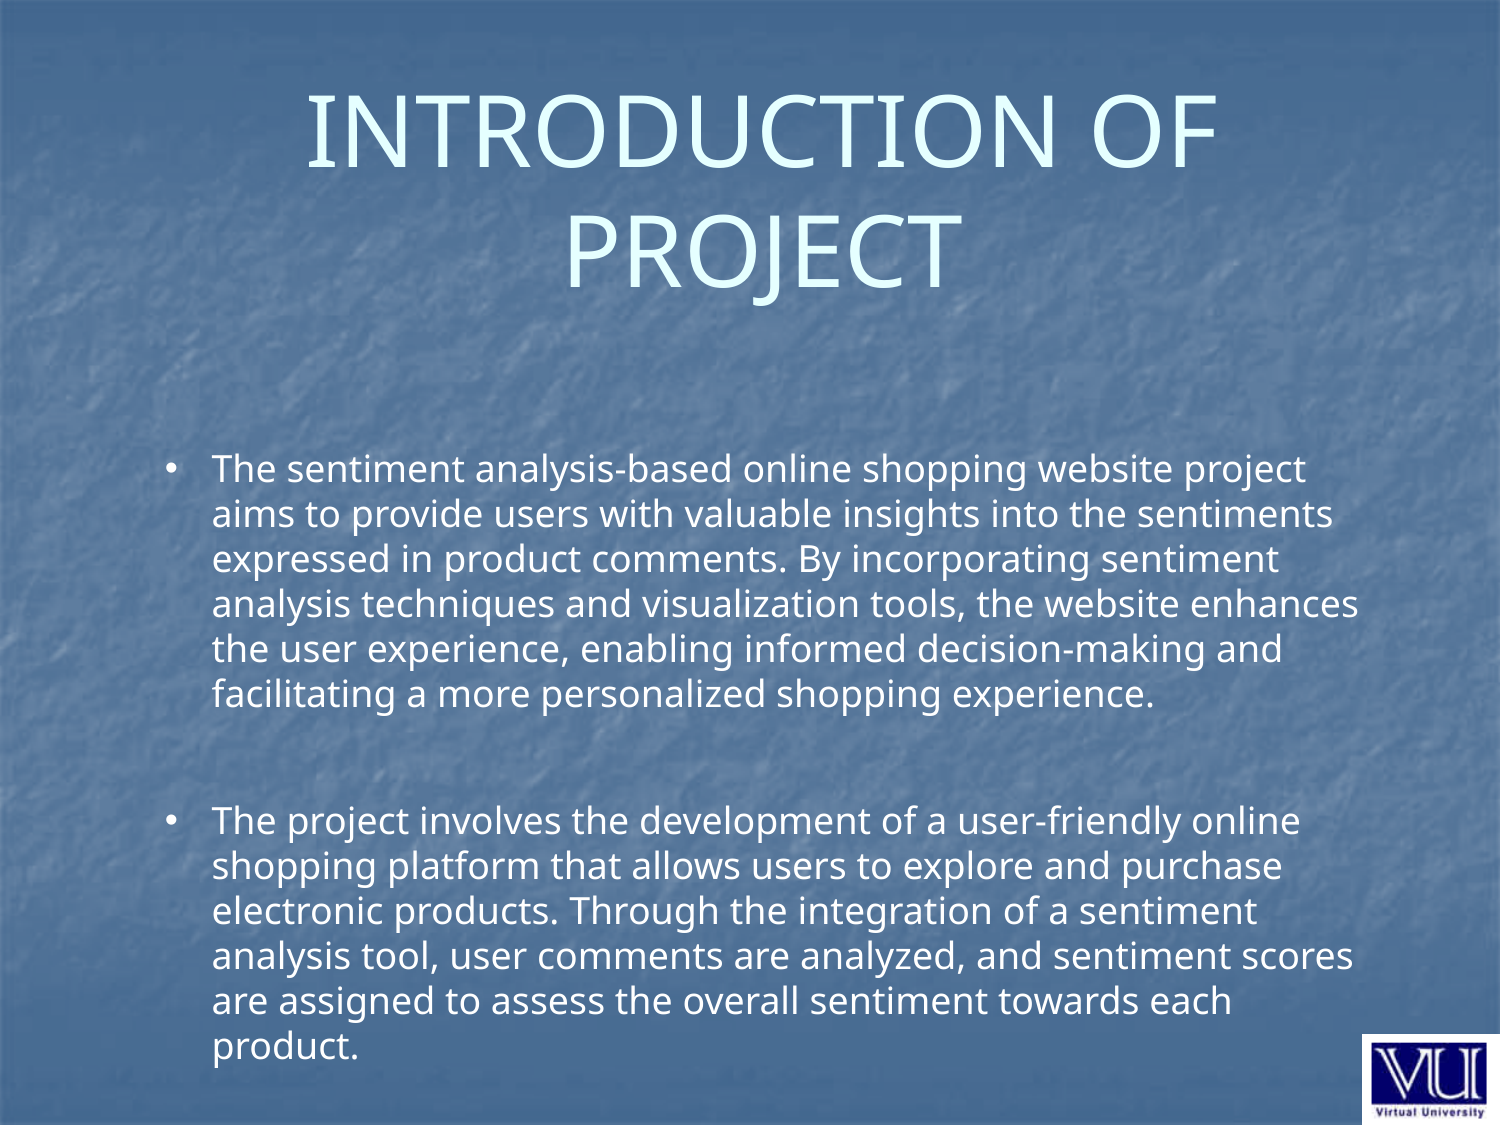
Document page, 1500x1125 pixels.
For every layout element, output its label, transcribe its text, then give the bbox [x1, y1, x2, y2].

text_box The sentiment analysis-based online shopping website project aims to provide users with valuable insights into the sentiments expressed in product comments. By incorporating sentiment analysis techniques and visualization tools, the website enhances the user experience, enabling informed decision-making and facilitating a more personalized shopping experience. The project involves the development of a user-friendly online shopping platform that allows users to explore and purchase electronic products. Through the integration of a sentiment analysis tool, user comments are analyzed, and sentiment scores are assigned to assess the overall sentiment towards each product. [150, 437, 1388, 1075]
title INTRODUCTION OF PROJECT [124, 37, 1401, 338]
picture [1362, 1034, 1500, 1125]
